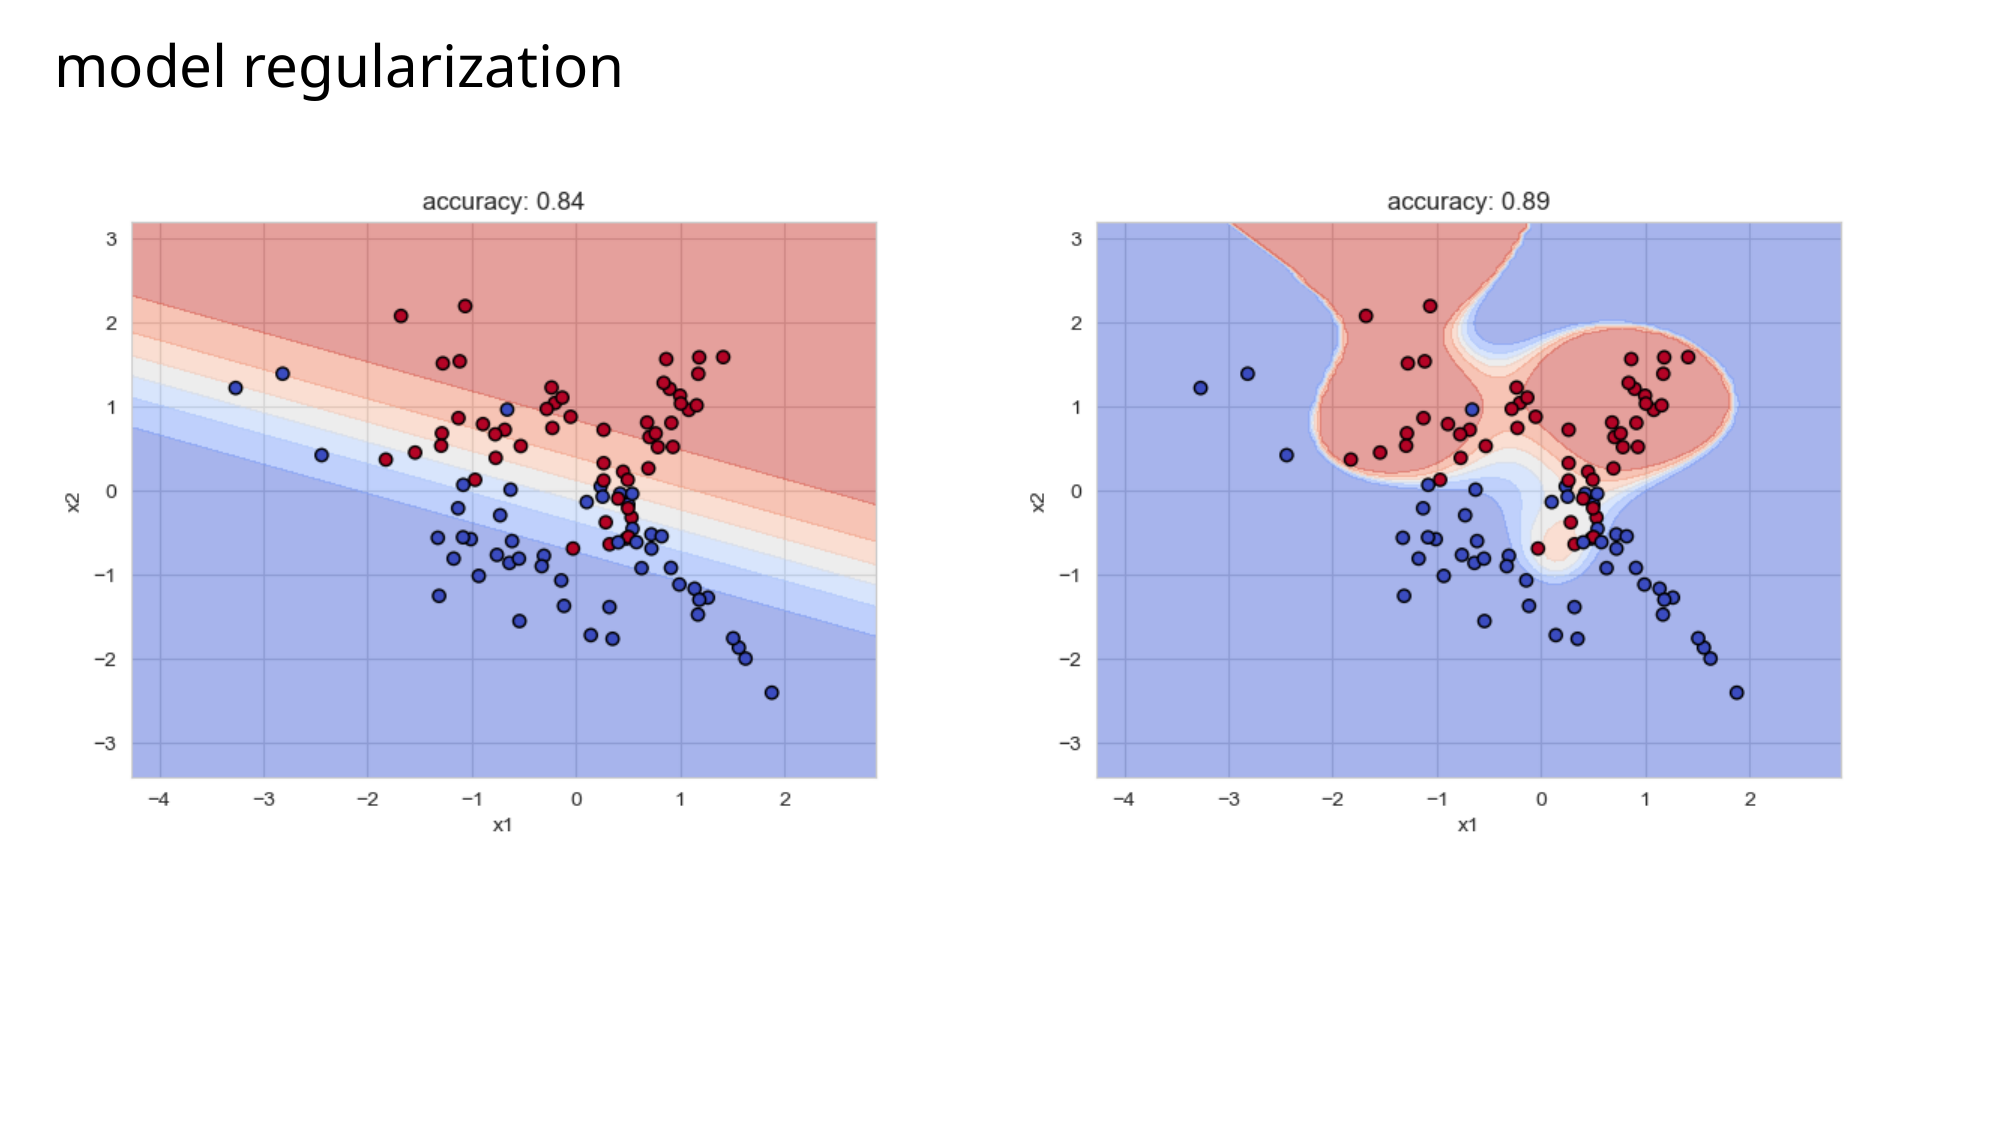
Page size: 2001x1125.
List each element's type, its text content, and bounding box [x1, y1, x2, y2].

picture [52, 177, 891, 851]
text_box model regularization [39, 21, 1967, 107]
picture [1017, 177, 1856, 851]
